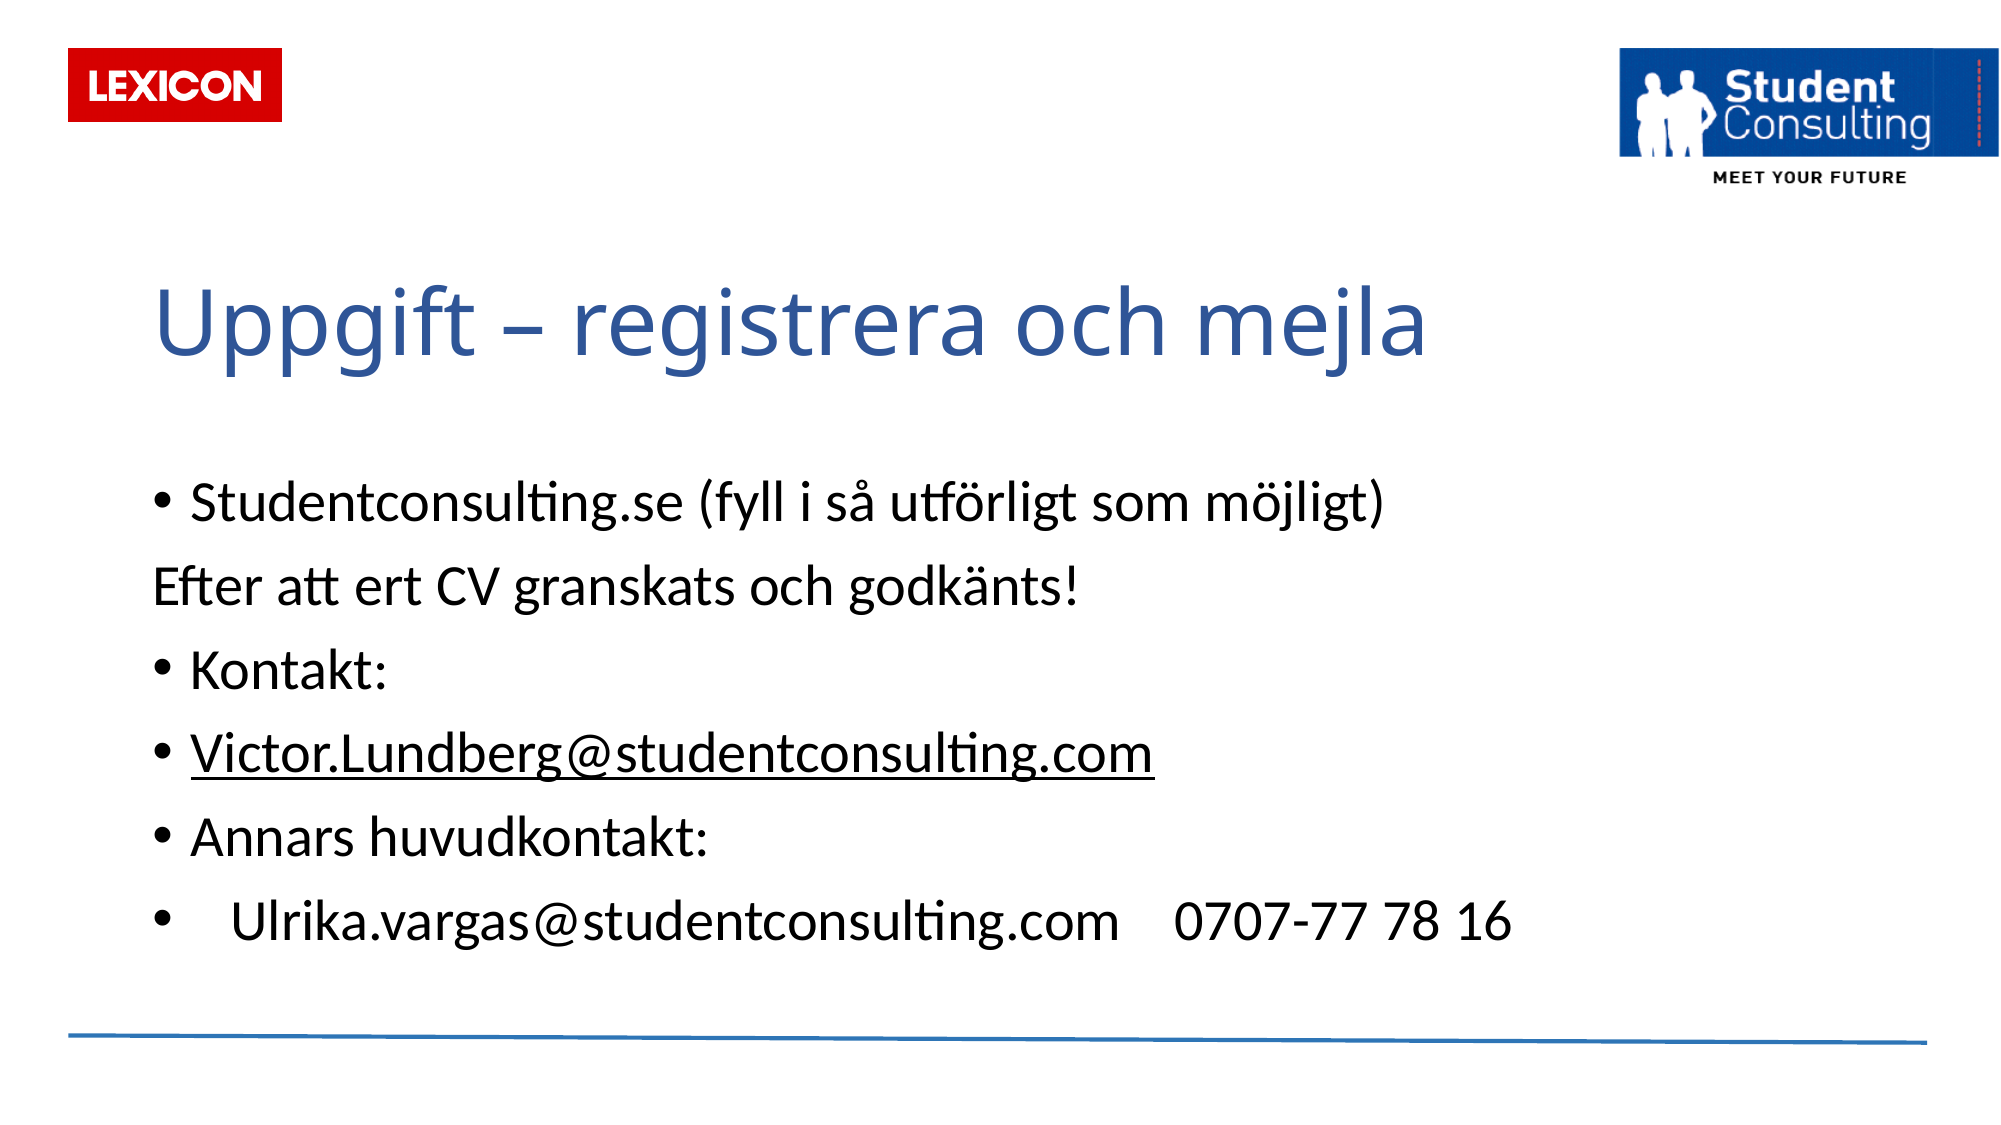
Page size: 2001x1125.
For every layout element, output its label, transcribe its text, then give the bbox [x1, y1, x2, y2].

picture [68, 48, 282, 122]
title Uppgift – registrera och mejla [137, 217, 1863, 435]
picture [1619, 48, 2000, 188]
list Studentconsulting.se (fyll i så utförligt som möjligt) Efter att ert CV granskats och godkänts! Kontakt: Victor.Lundberg@studentconsulting.com Annars huvudkontakt: Ulrika.vargas@studentconsulting.com 0707-77 78 16 [137, 464, 1863, 1014]
